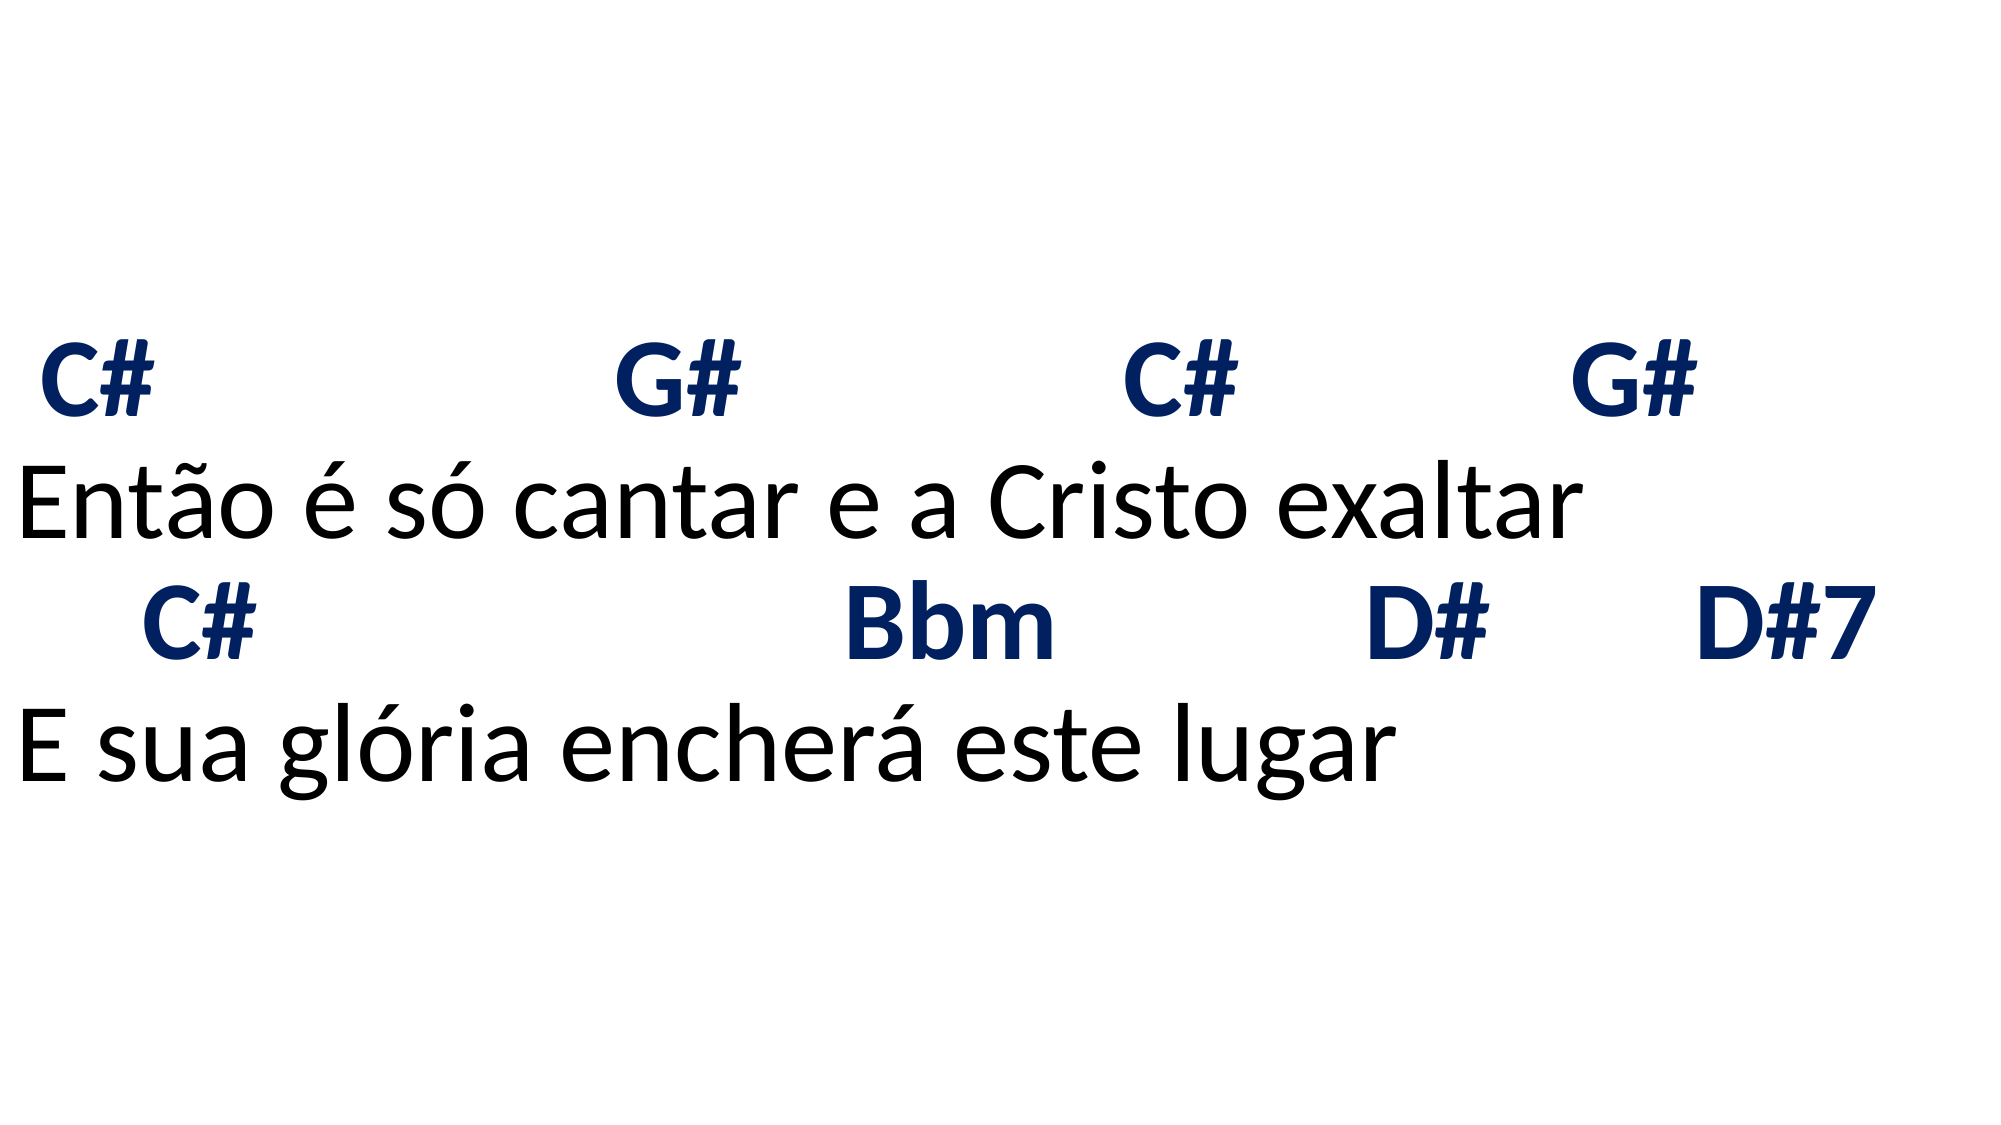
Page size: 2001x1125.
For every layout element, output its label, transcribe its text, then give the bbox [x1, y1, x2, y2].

title C# G# C# G# Então é só cantar e a Cristo exaltar C# Bbm D# D#7 E sua glória encherá este lugar [0, 0, 2000, 1125]
